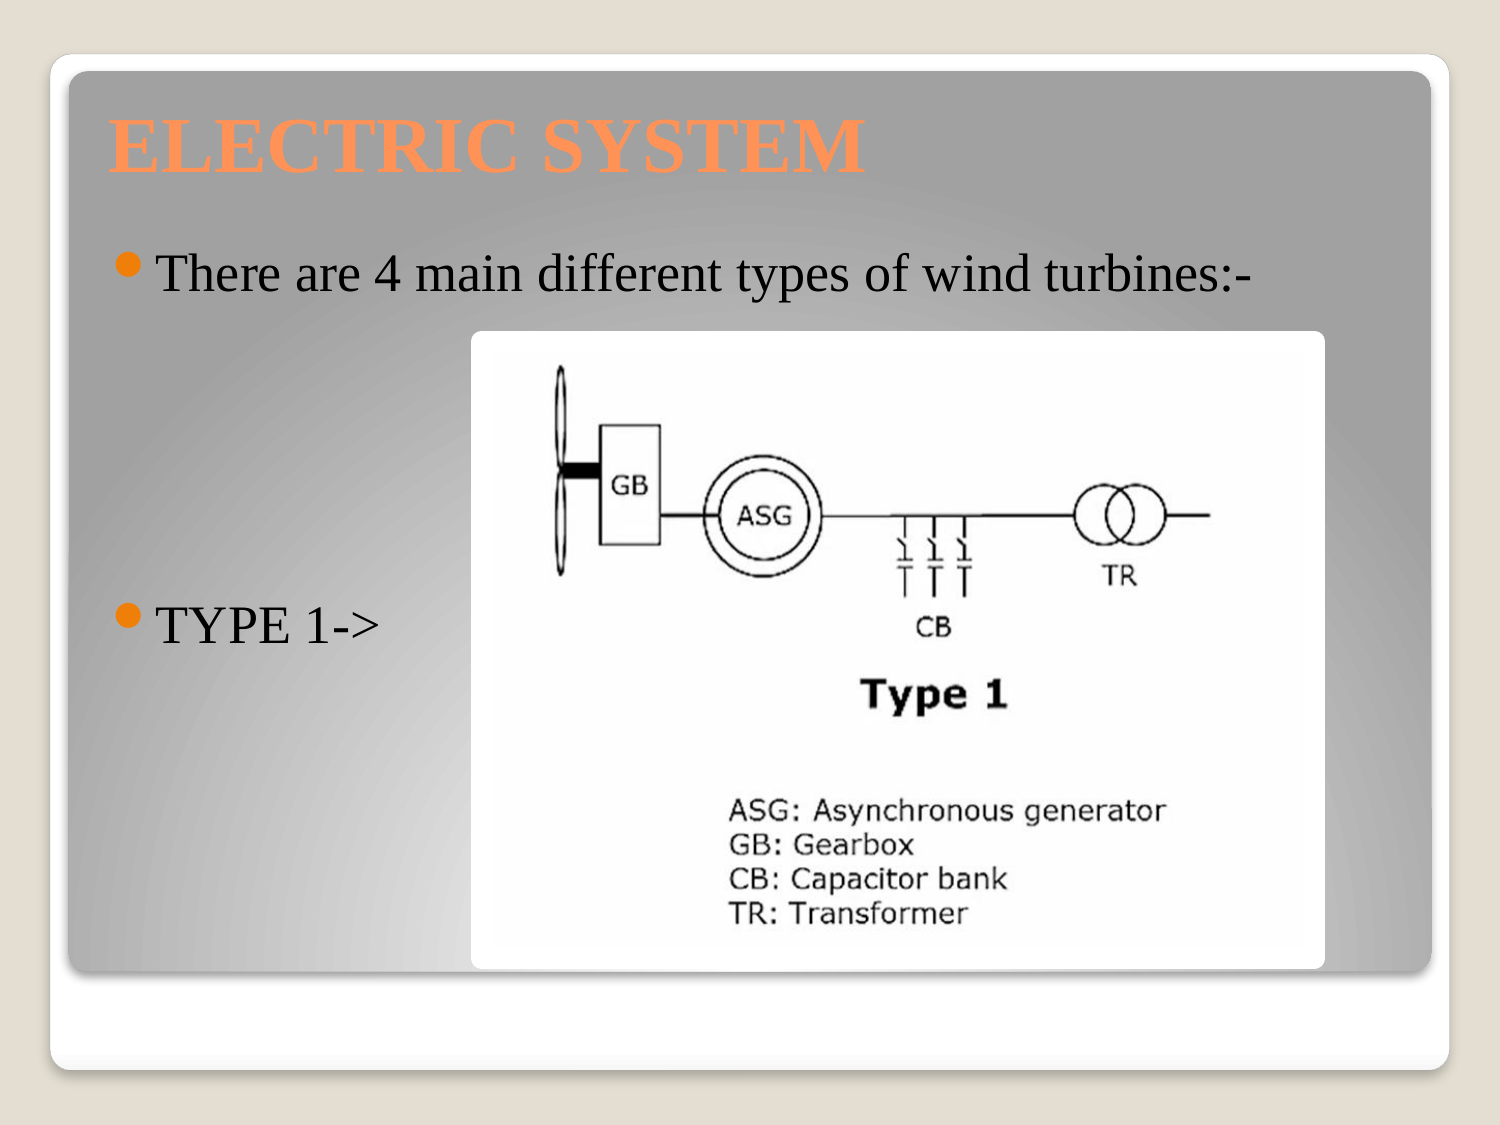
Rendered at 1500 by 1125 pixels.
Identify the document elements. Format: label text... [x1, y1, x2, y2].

picture [491, 351, 1305, 949]
list There are 4 main different types of wind turbines:- TYPE 1-> [82, 222, 1425, 668]
title ELECTRIC SYSTEM [93, 23, 1437, 196]
